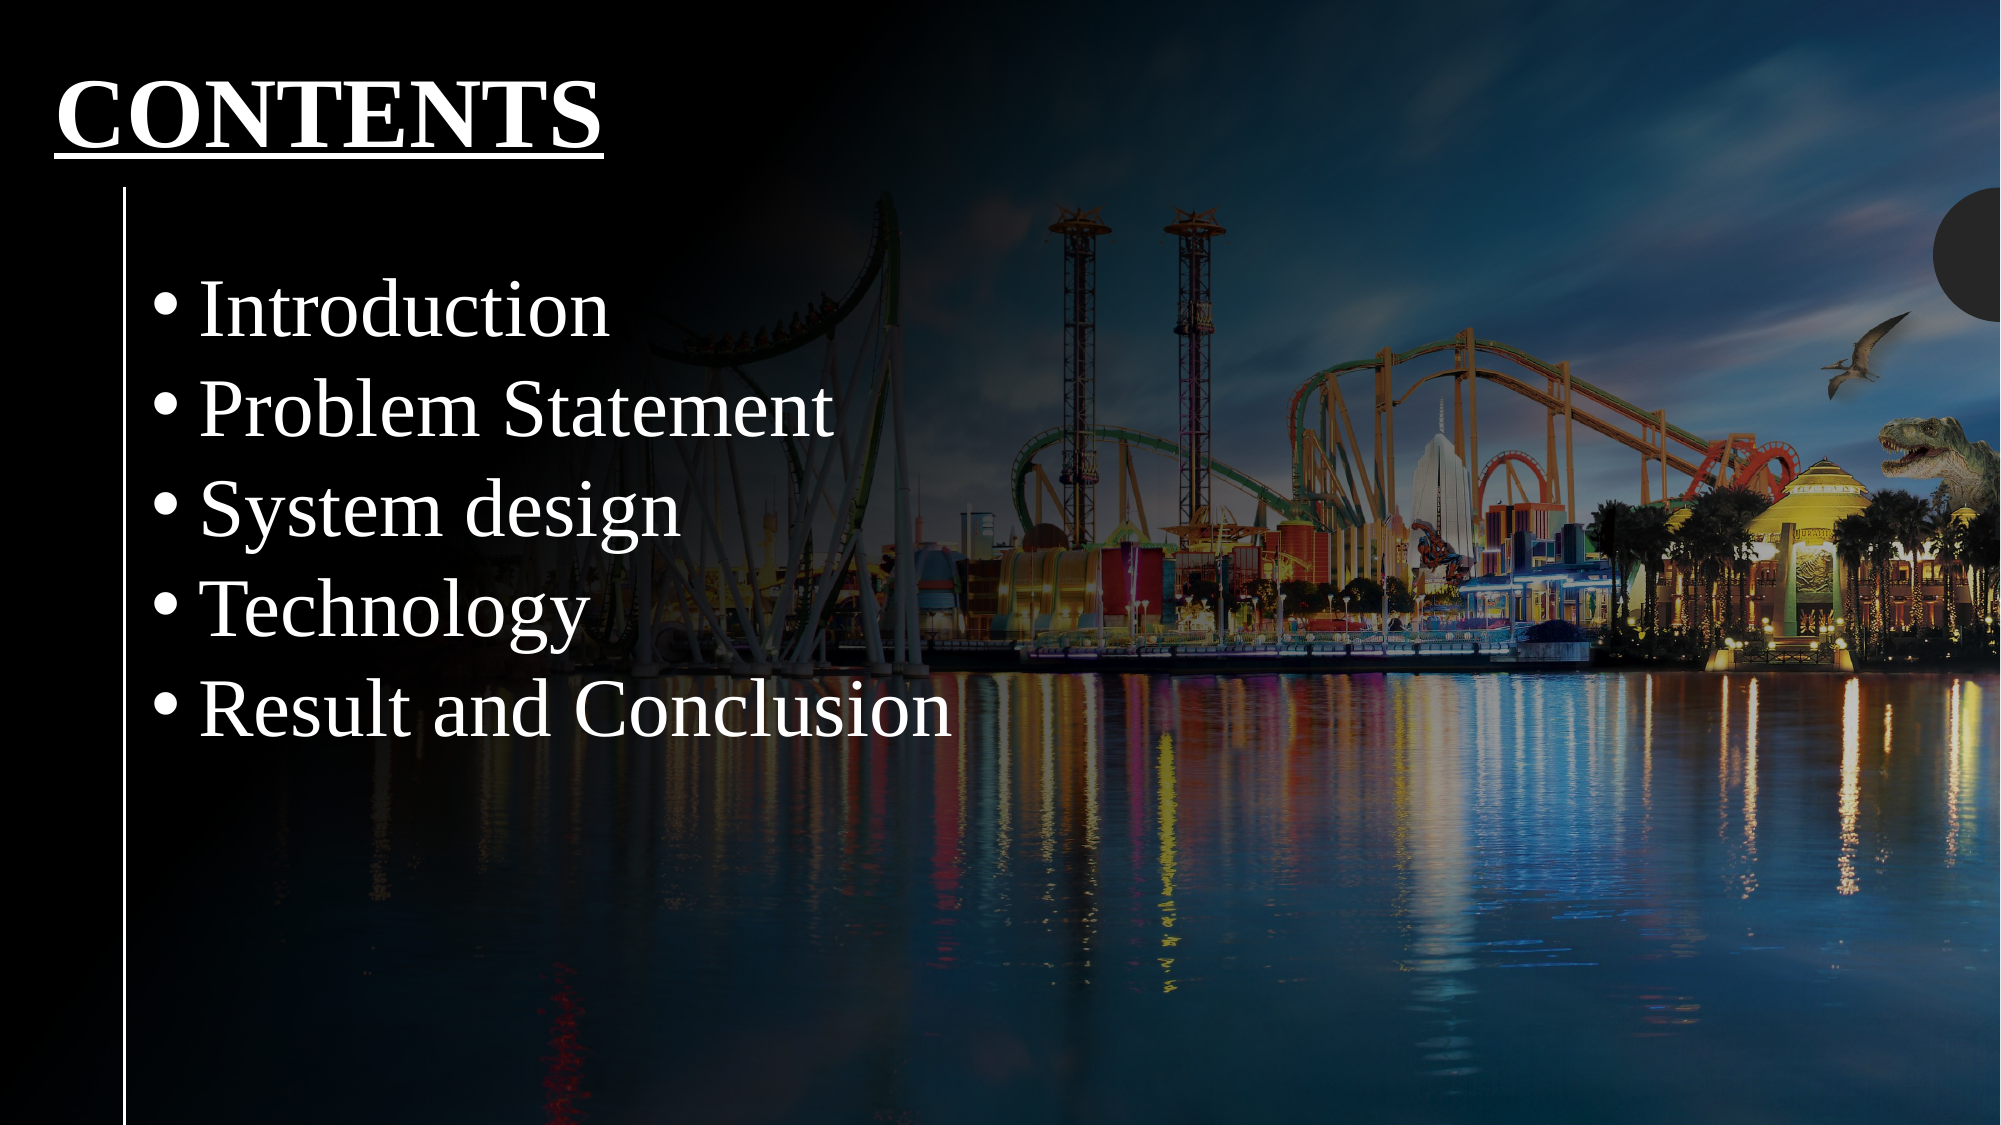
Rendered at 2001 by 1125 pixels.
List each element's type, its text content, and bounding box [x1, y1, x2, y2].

list CONTENTS [39, 27, 1529, 188]
text_box Introduction Problem Statement System design Technology Result and Conclusion [136, 245, 1164, 761]
text_box [0, 0, 2000, 1125]
text_box [1933, 187, 2000, 322]
